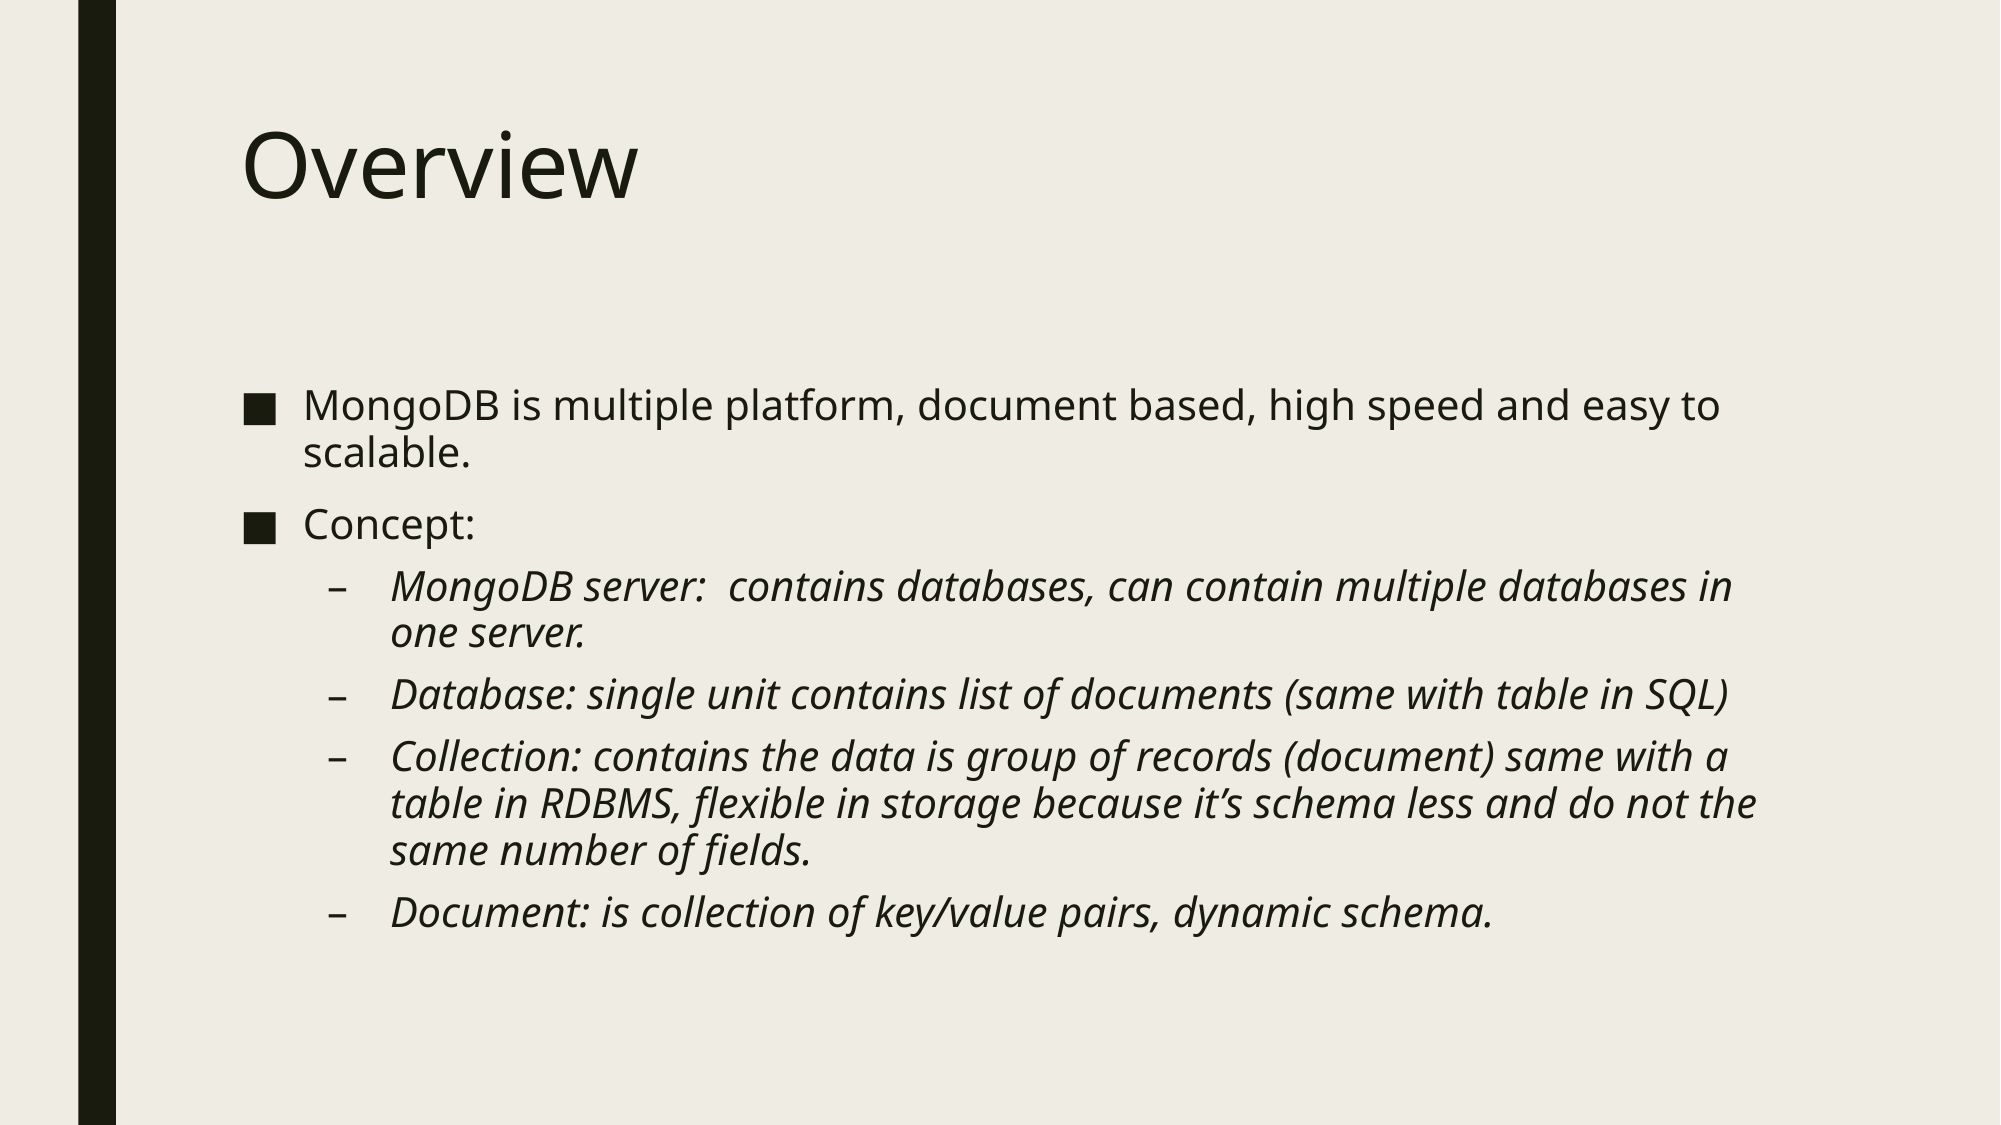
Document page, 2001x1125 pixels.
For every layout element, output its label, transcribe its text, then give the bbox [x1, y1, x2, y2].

list MongoDB is multiple platform, document based, high speed and easy to scalable. Concept: MongoDB server: contains databases, can contain multiple databases in one server. Database: single unit contains list of documents (same with table in SQL) Collection: contains the data is group of records (document) same with a table in RDBMS, flexible in storage because it’s schema less and do not the same number of fields. Document: is collection of key/value pairs, dynamic schema. [225, 375, 1800, 963]
title Overview [225, 112, 1800, 357]
